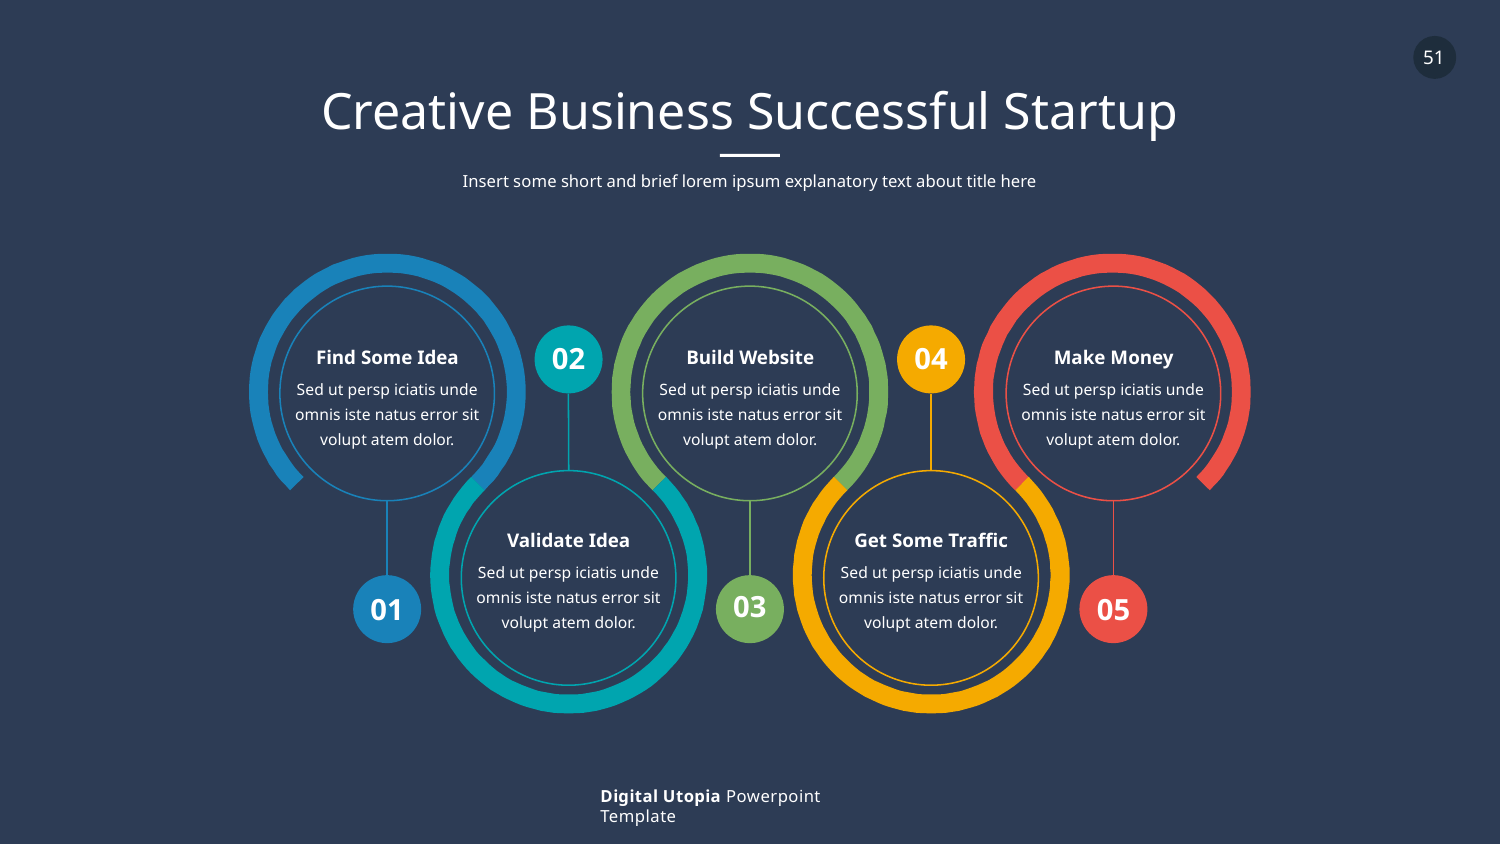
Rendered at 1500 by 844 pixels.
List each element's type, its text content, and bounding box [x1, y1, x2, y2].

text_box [249, 253, 1251, 714]
list Creative Business Successful Startup [112, 79, 1388, 146]
list Insert some short and brief lorem ipsum explanatory text about title here [112, 170, 1388, 196]
